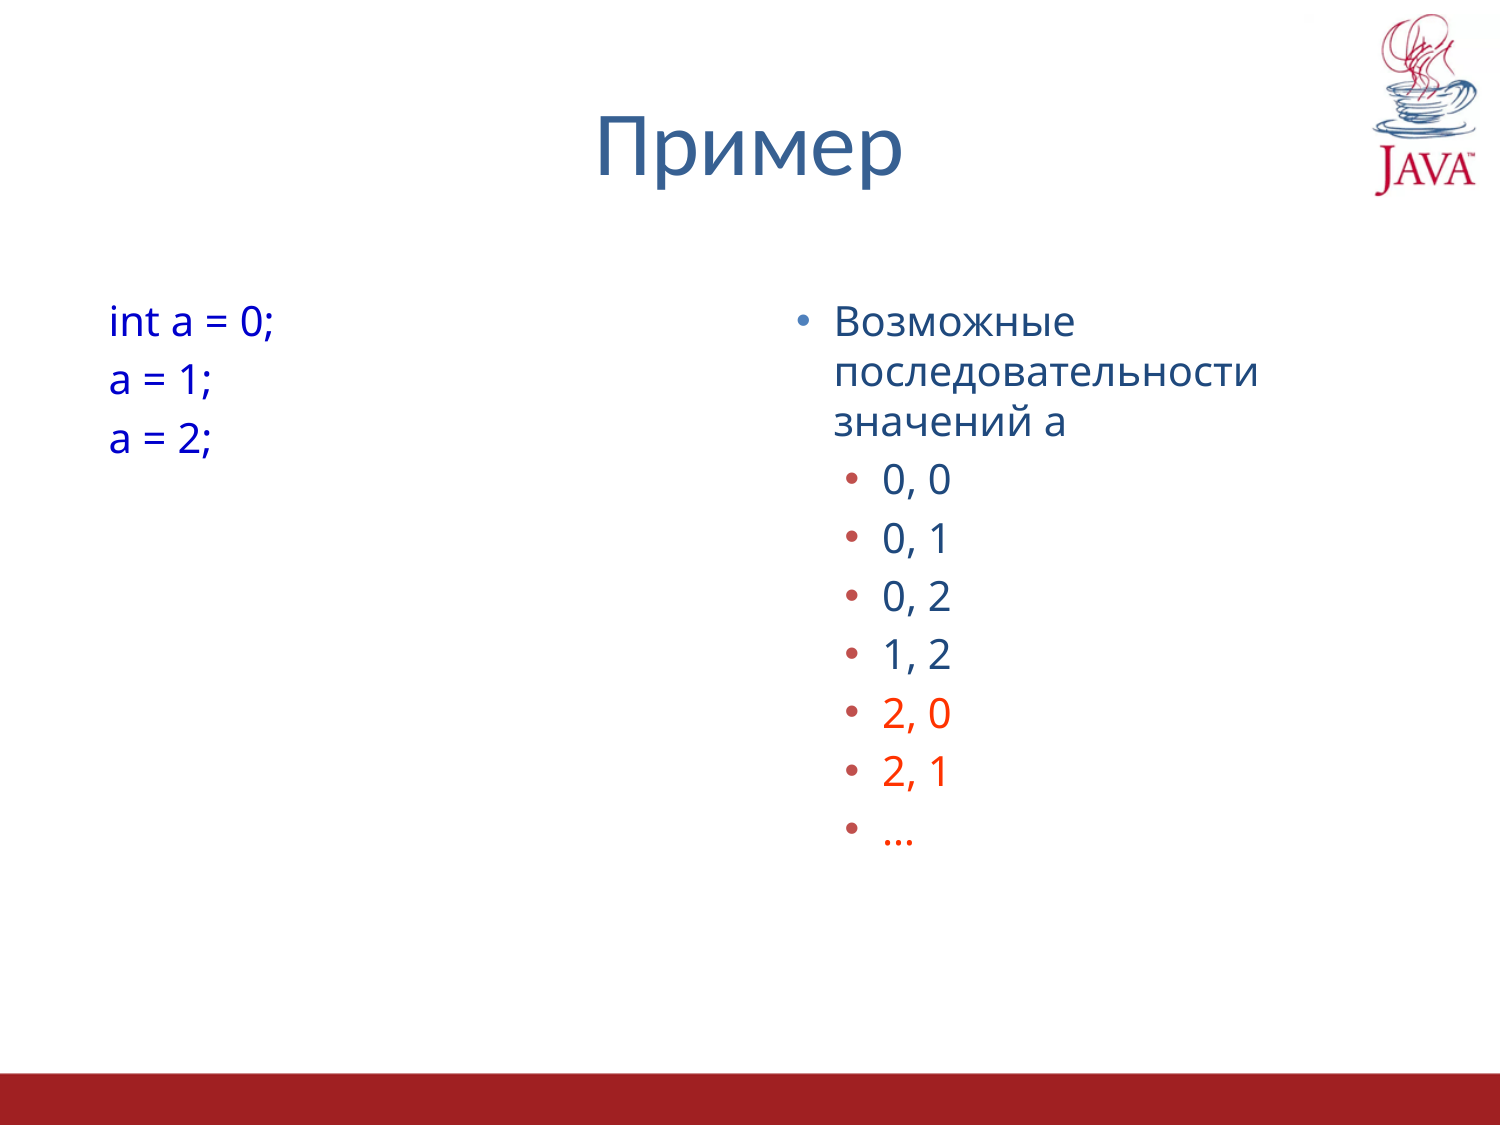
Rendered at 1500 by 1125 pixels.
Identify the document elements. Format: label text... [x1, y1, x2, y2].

picture [0, 0, 1500, 1125]
title Пример [75, 45, 1425, 233]
text_box Возможные последовательности значений а 0, 0 0, 1 0, 2 1, 2 2, 0 2, 1 … [762, 287, 1425, 1006]
text_box int a = 0; a = 1; a = 2; [74, 287, 738, 1006]
